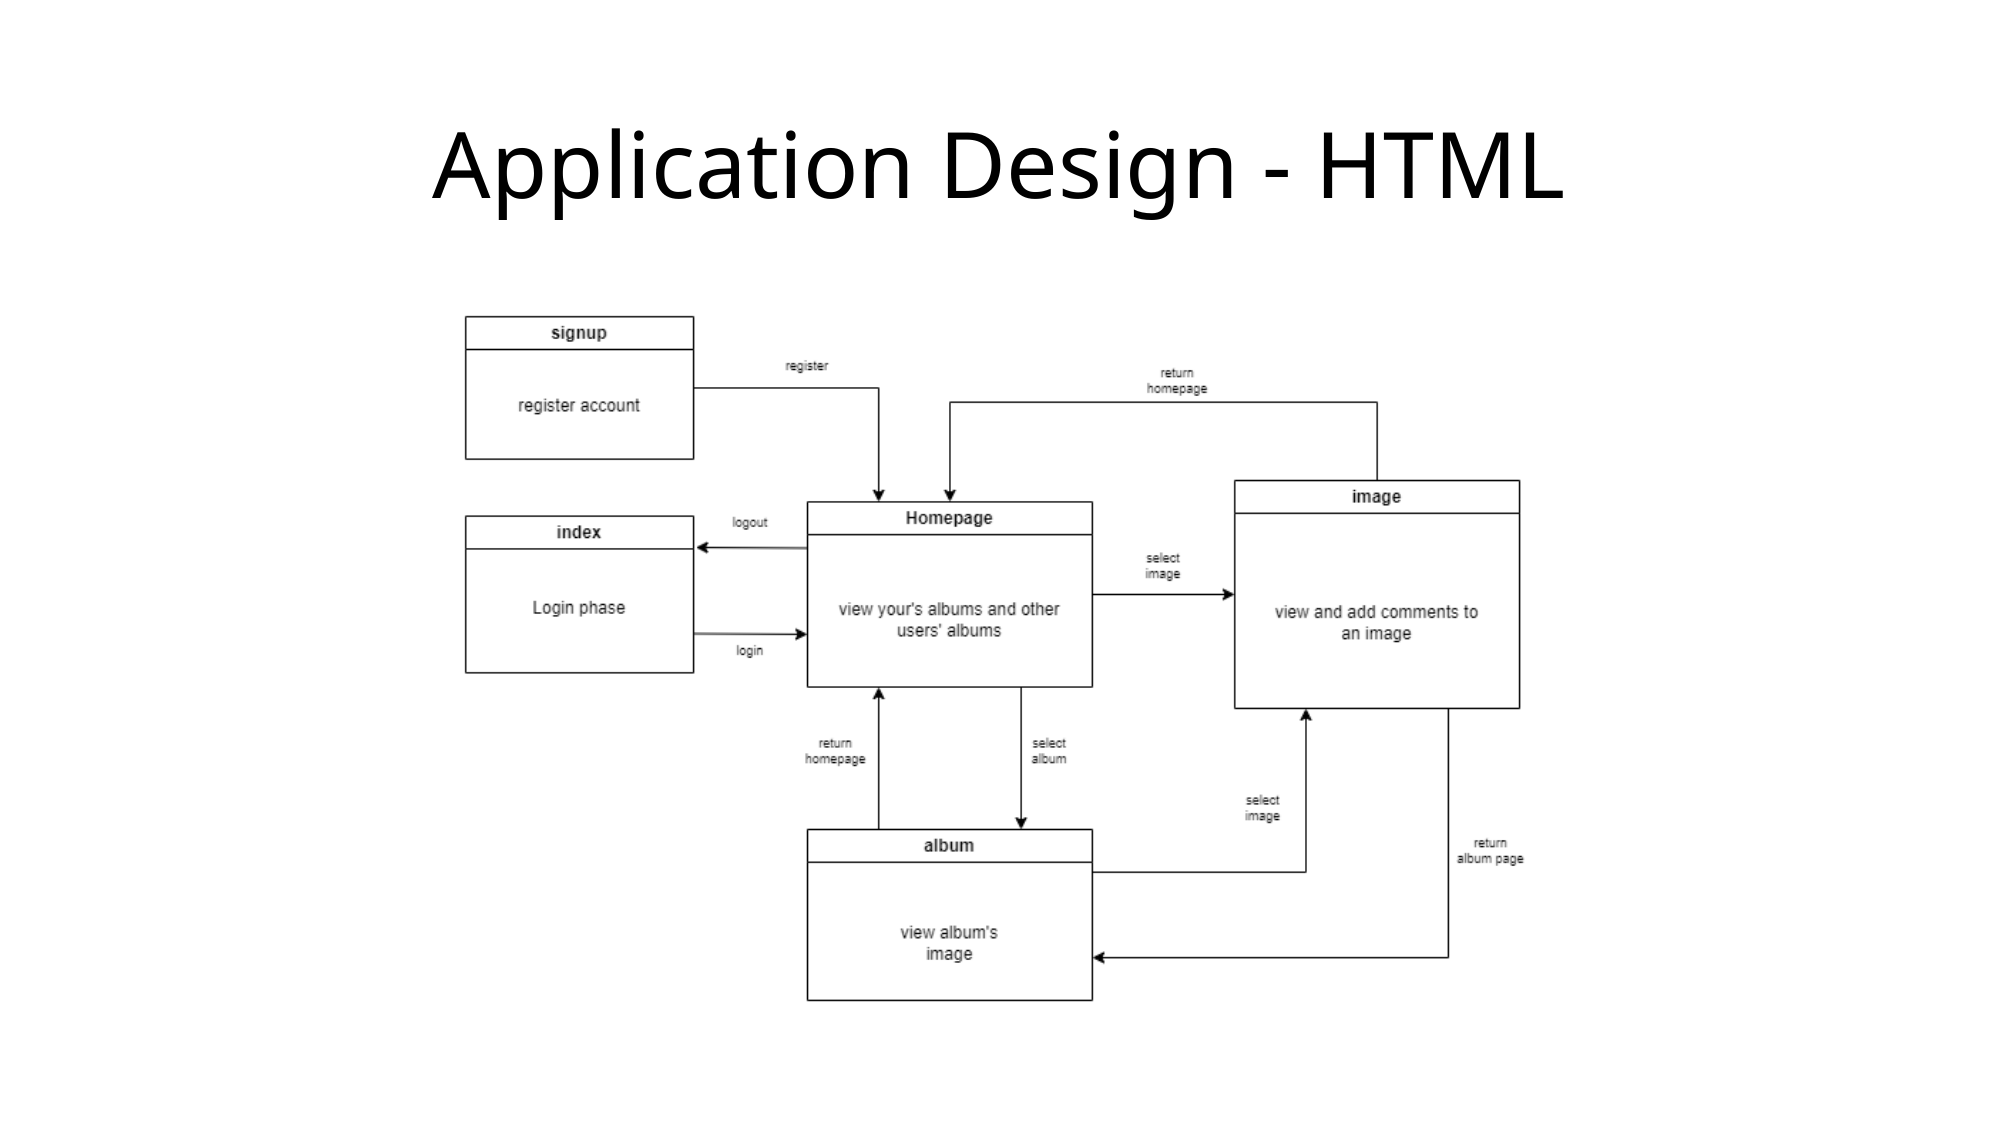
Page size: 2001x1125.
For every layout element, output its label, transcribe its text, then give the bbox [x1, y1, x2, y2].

title Application Design - HTML [137, 59, 1863, 278]
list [451, 302, 1549, 1017]
